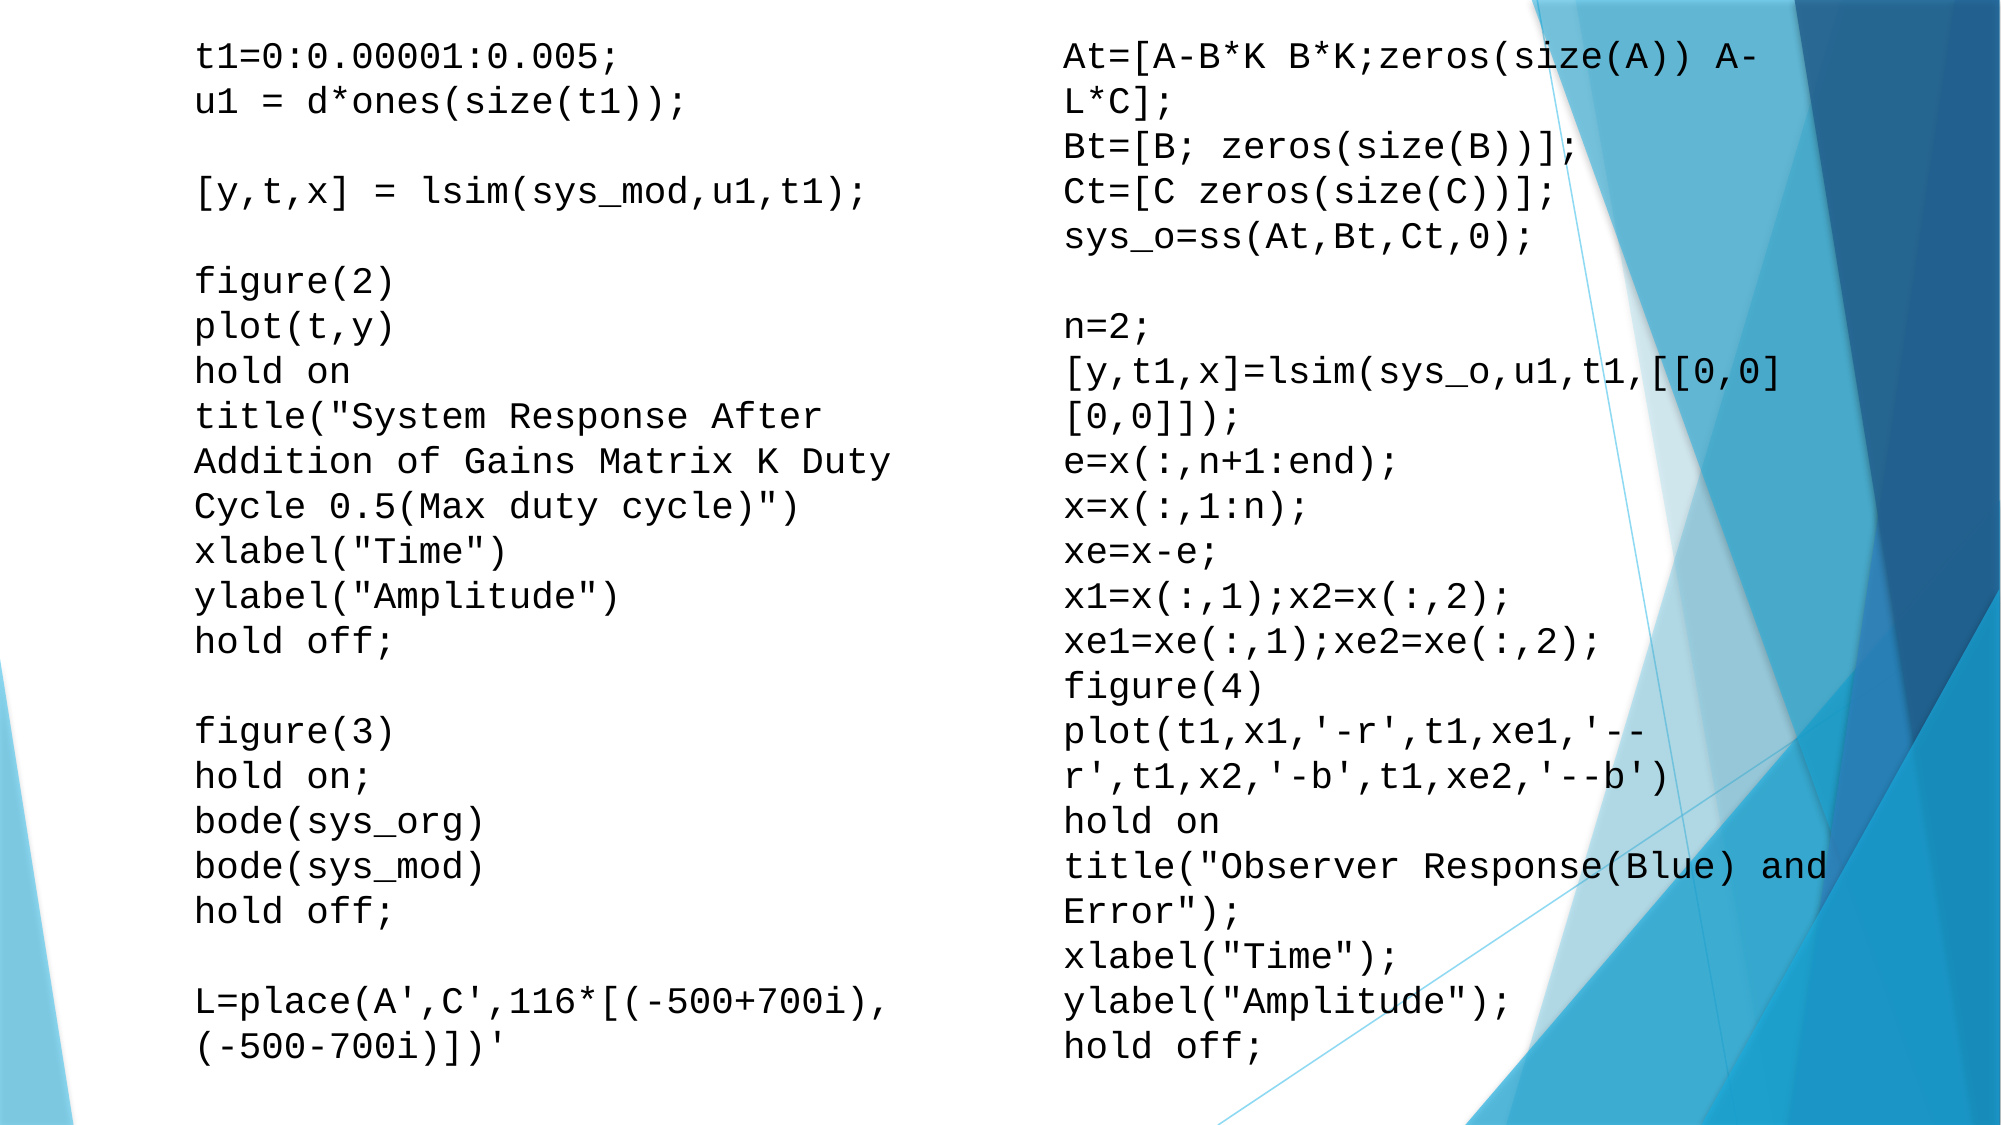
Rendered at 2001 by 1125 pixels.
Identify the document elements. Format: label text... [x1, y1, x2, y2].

text_box At=[A-B*K B*K;zeros(size(A)) A-L*C]; Bt=[B; zeros(size(B))]; Ct=[C zeros(size(C))]; sys_o=ss(At,Bt,Ct,0); n=2; [y,t1,x]=lsim(sys_o,u1,t1,[[0,0] [0,0]]); e=x(:,n+1:end); x=x(:,1:n); xe=x-e; x1=x(:,1);x2=x(:,2); xe1=xe(:,1);xe2=xe(:,2); figure(4) plot(t1,x1,'-r',t1,xe1,'--r',t1,x2,'-b',t1,xe2,'--b') hold on title("Observer Response(Blue) and Error"); xlabel("Time"); ylabel("Amplitude"); hold off; [1048, 23, 1853, 1118]
text_box t1=0:0.00001:0.005; u1 = d*ones(size(t1)); [y,t,x] = lsim(sys_mod,u1,t1); figure(2) plot(t,y) hold on title("System Response After Addition of Gains Matrix K Duty Cycle 0.5(Max duty cycle)") xlabel("Time") ylabel("Amplitude") hold off; figure(3) hold on; bode(sys_org) bode(sys_mod) hold off; L=place(A',C',116*[(-500+700i),(-500-700i)])' [179, 23, 925, 1125]
